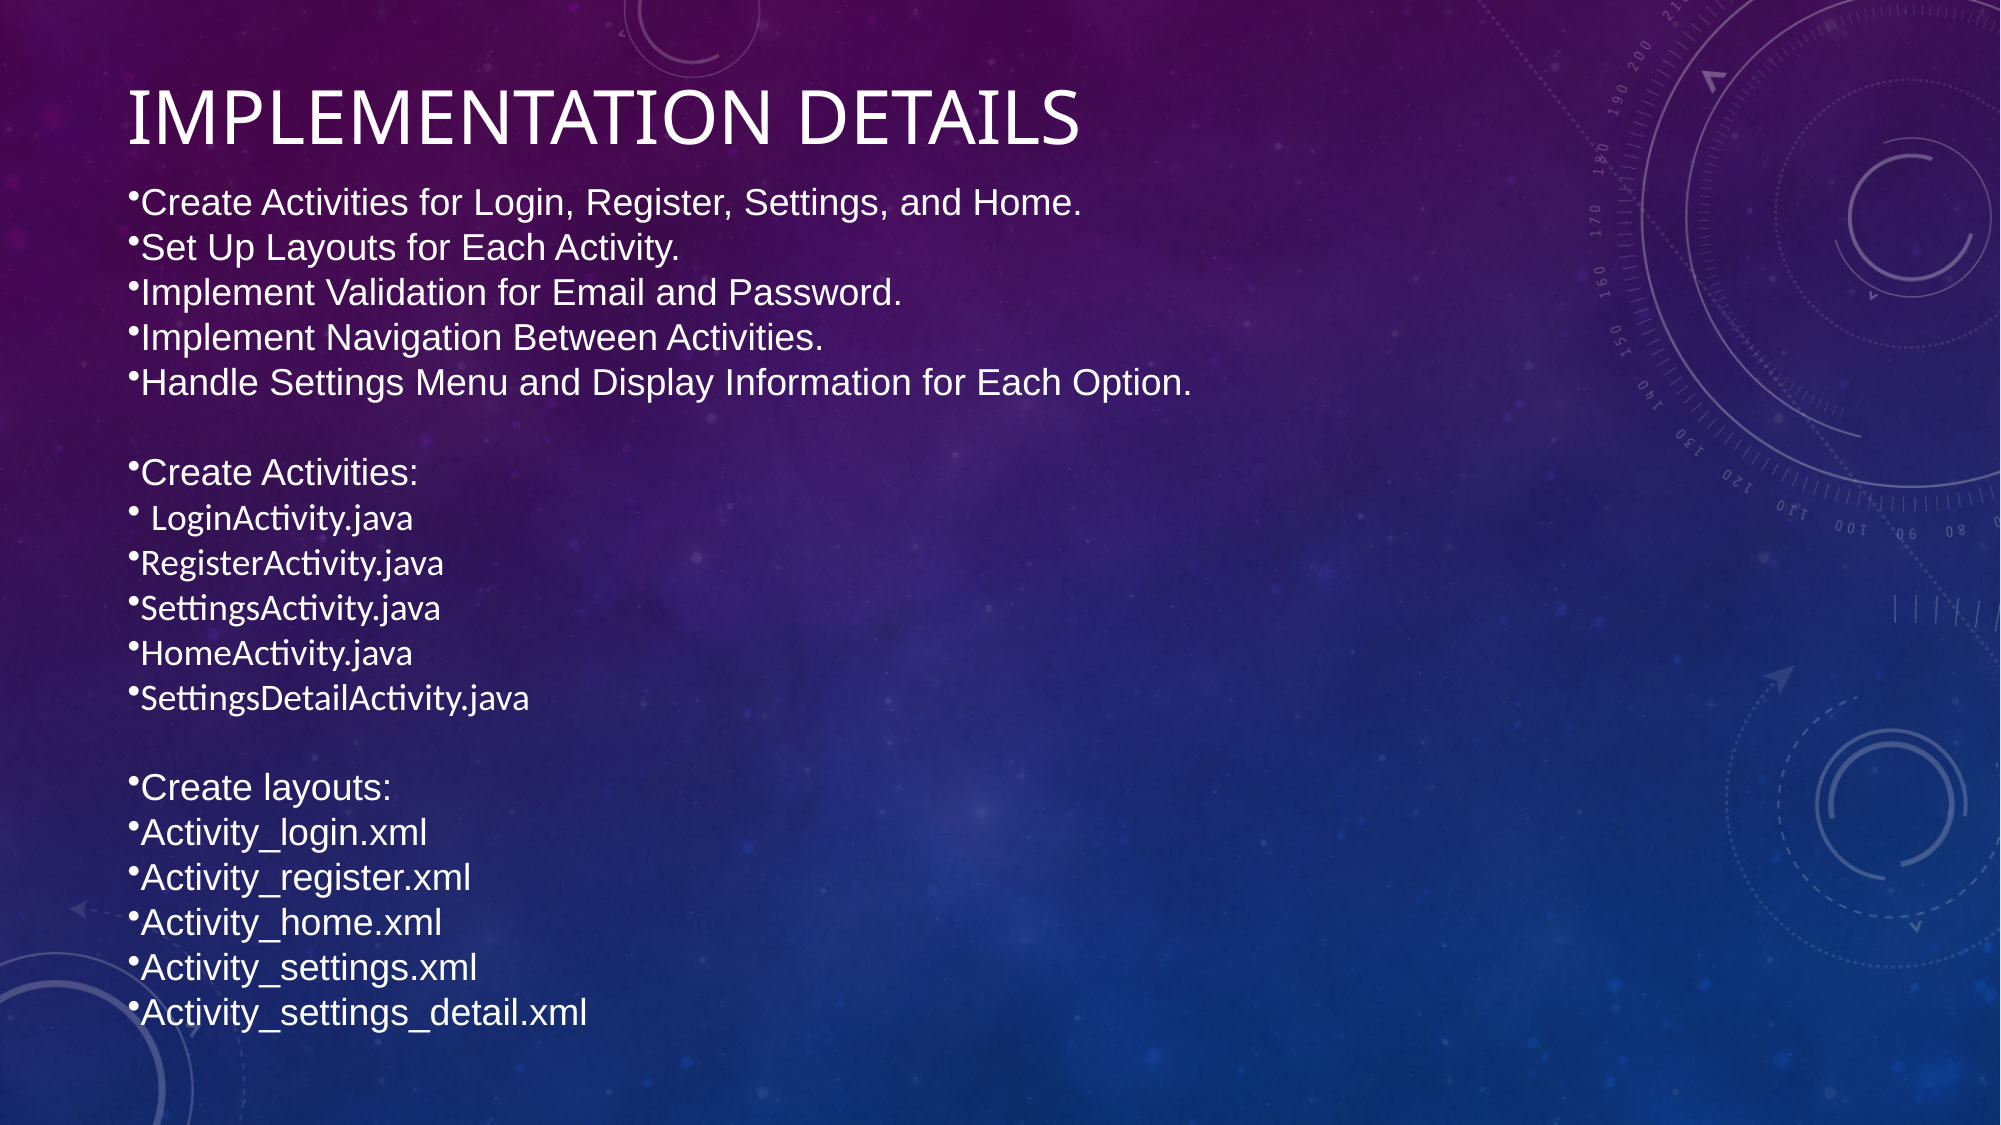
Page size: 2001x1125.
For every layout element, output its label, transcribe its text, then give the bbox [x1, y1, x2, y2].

title Implementation Details [112, 49, 1775, 180]
list Create Activities for Login, Register, Settings, and Home. Set Up Layouts for Each Activity. Implement Validation for Email and Password. Implement Navigation Between Activities. Handle Settings Menu and Display Information for Each Option. Create Activities: LoginActivity.java RegisterActivity.java SettingsActivity.java HomeActivity.java SettingsDetailActivity.java Create layouts: Activity_login.xml Activity_register.xml Activity_home.xml Activity_settings.xml Activity_settings_detail.xml [112, 170, 1632, 1125]
picture [0, 0, 2001, 1125]
